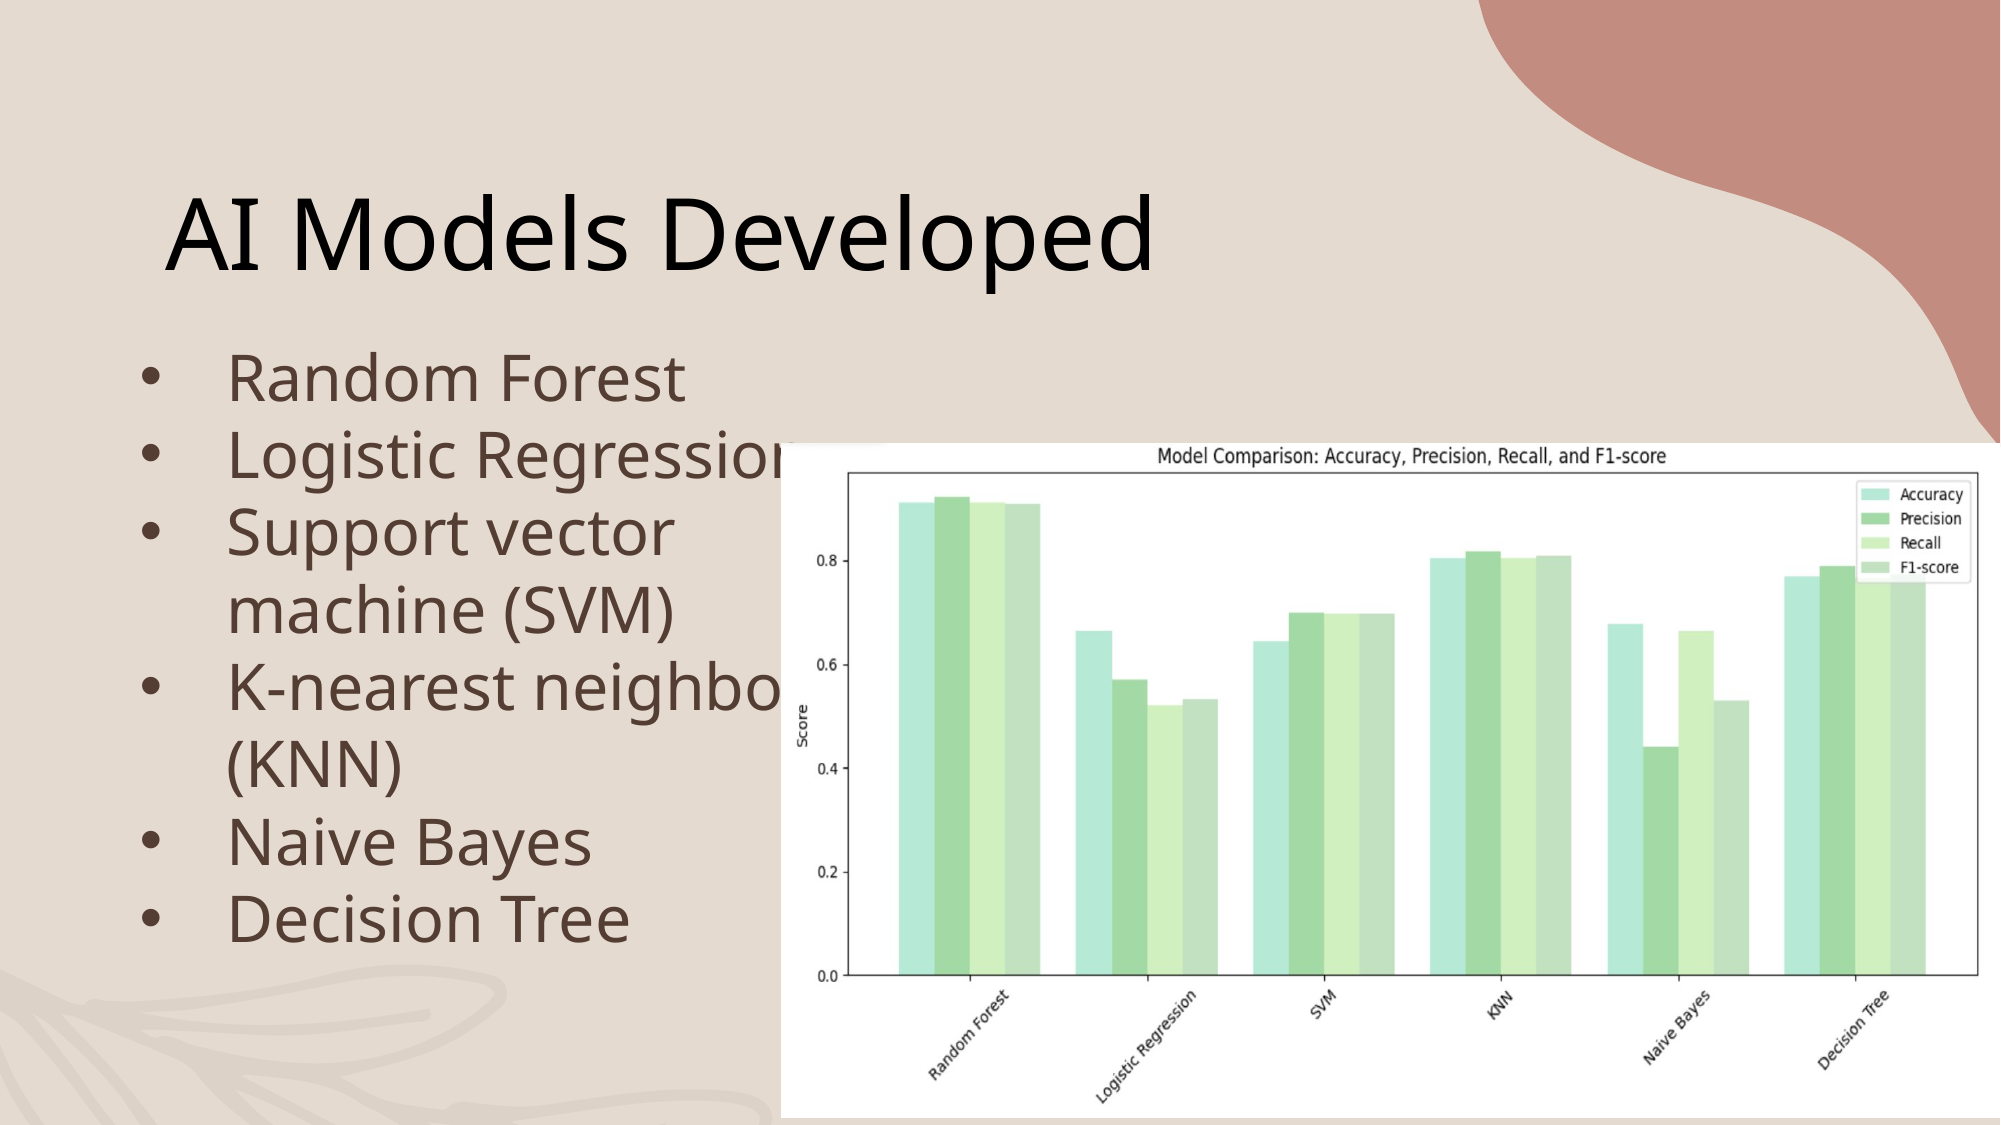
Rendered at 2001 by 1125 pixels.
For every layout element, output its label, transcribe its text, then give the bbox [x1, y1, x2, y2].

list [781, 443, 2000, 1118]
list Random Forest Logistic Regression Support vector machine (SVM) K-nearest neighbors (KNN) Naive Bayes Decision Tree [124, 328, 876, 965]
title AI Models Developed [150, 149, 1850, 300]
